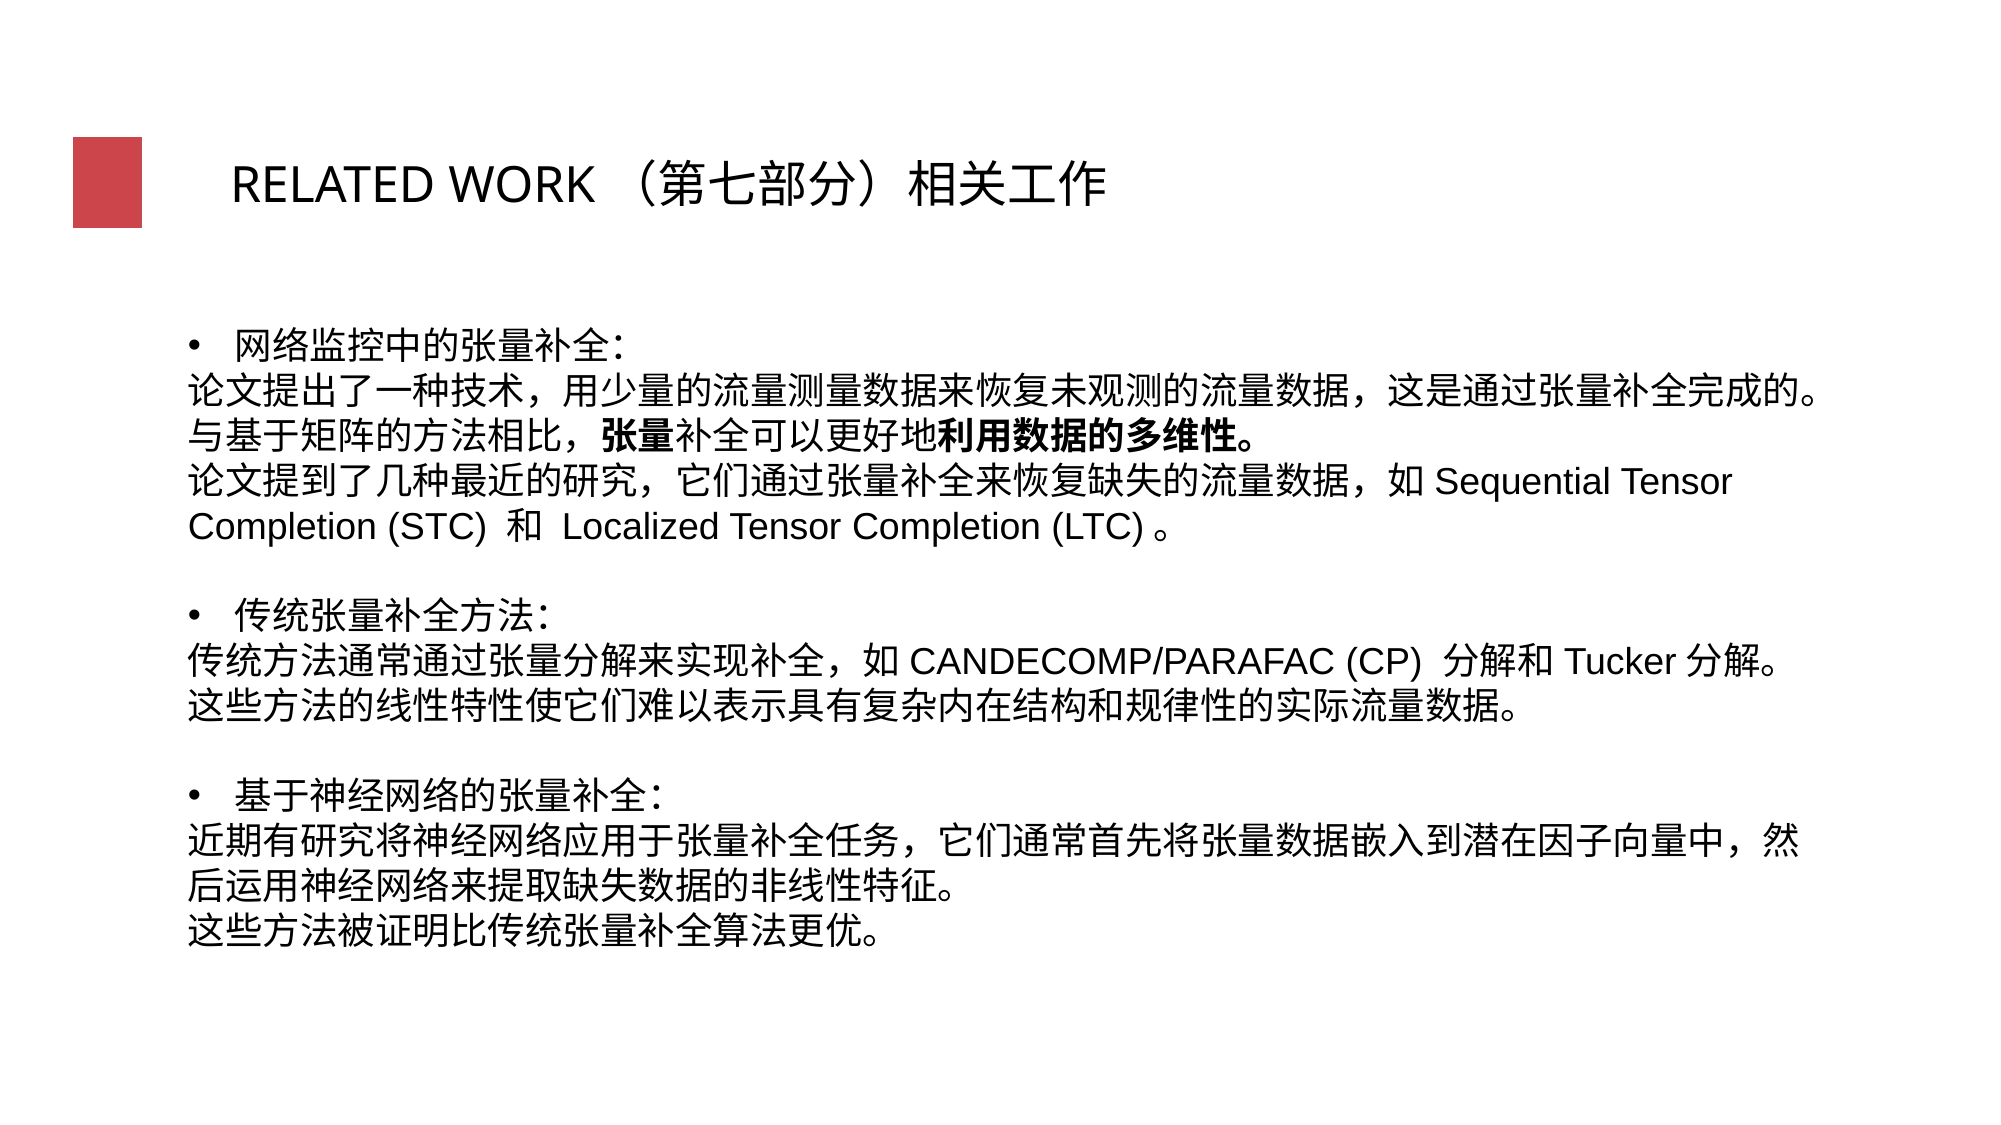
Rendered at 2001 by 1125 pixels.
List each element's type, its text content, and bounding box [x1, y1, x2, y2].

picture [72, 136, 144, 229]
text_box 网络监控中的张量补全： 论文提出了一种技术，用少量的流量测量数据来恢复未观测的流量数据，这是通过张量补全完成的。与基于矩阵的方法相比，张量补全可以更好地利用数据的多维性。 论文提到了几种最近的研究，它们通过张量补全来恢复缺失的流量数据，如Sequential Tensor Completion (STC) 和 Localized Tensor Completion (LTC)。 传统张量补全方法： 传统方法通常通过张量分解来实现补全，如CANDECOMP/PARAFAC (CP) 分解和Tucker分解。 这些方法的线性特性使它们难以表示具有复杂内在结构和规律性的实际流量数据。 基于神经网络的张量补全： 近期有研究将神经网络应用于张量补全任务，它们通常首先将张量数据嵌入到潜在因子向量中，然后运用神经网络来提取缺失数据的非线性特征。 这些方法被证明比传统张量补全算法更优。 [173, 314, 1851, 1011]
text_box RELATED WORK（第七部分）相关工作 [202, 144, 1123, 220]
